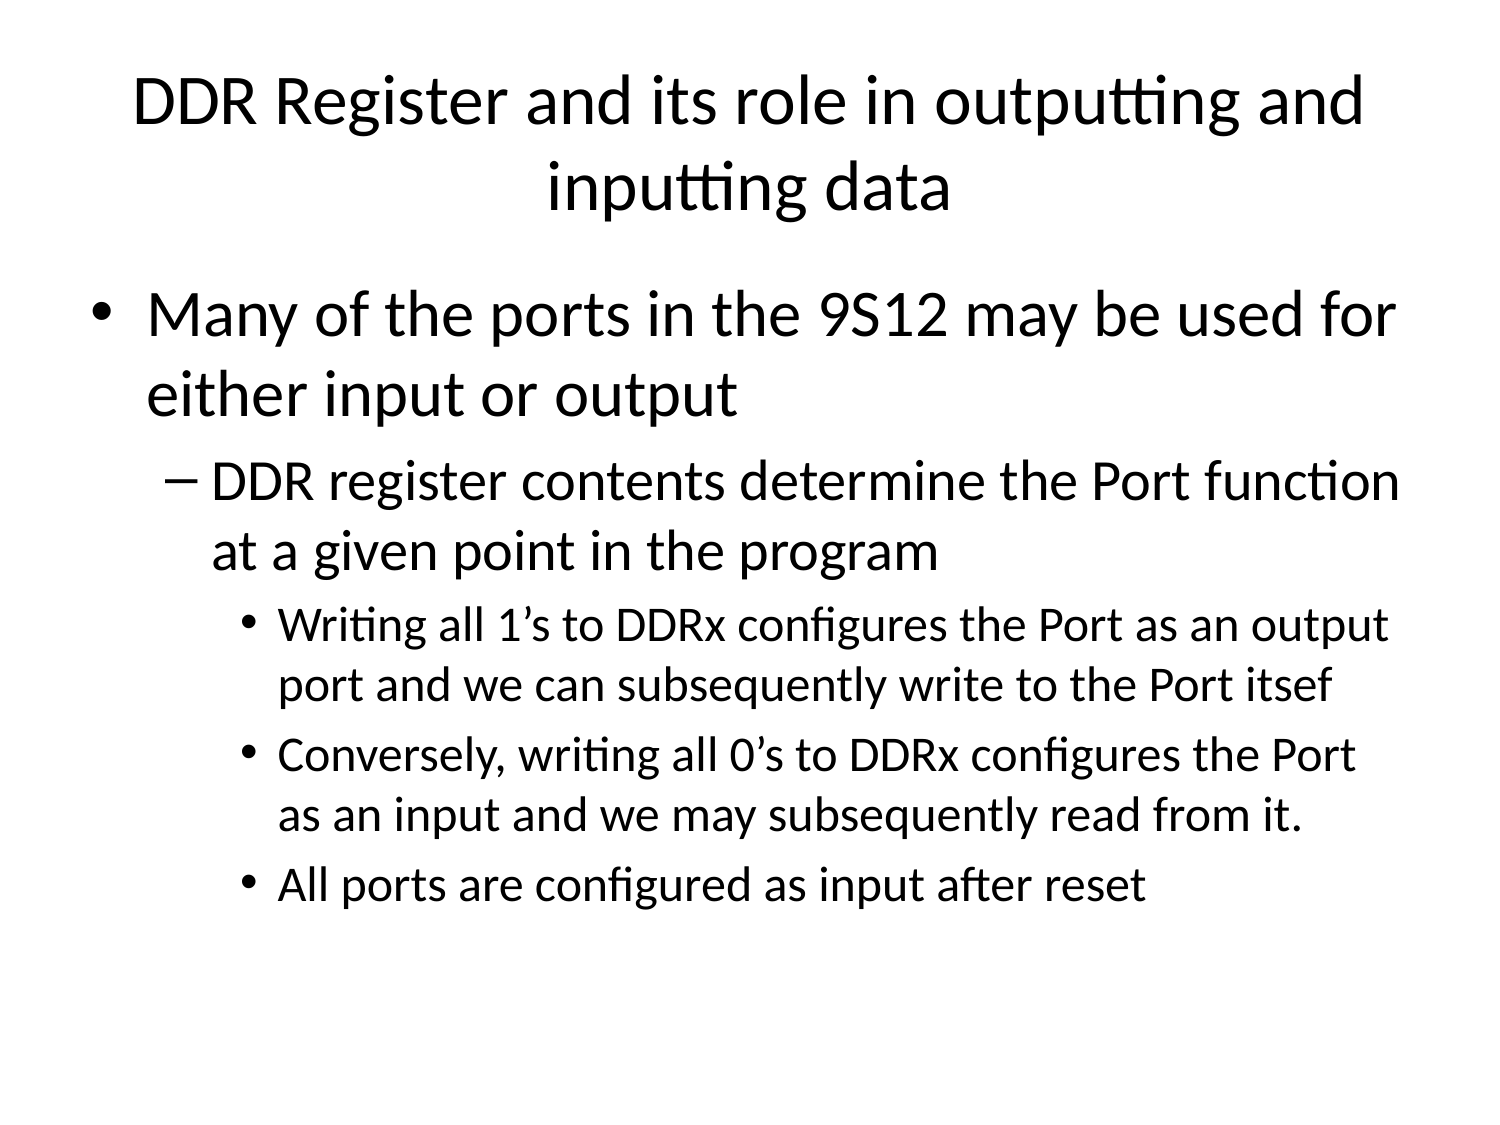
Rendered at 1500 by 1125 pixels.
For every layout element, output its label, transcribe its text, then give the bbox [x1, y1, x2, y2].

title DDR Register and its role in outputting and inputting data [75, 45, 1425, 233]
list Many of the ports in the 9S12 may be used for either input or output DDR register contents determine the Port function at a given point in the program Writing all 1’s to DDRx configures the Port as an output port and we can subsequently write to the Port itsef Conversely, writing all 0’s to DDRx configures the Port as an input and we may subsequently read from it. All ports are configured as input after reset [75, 262, 1425, 1005]
